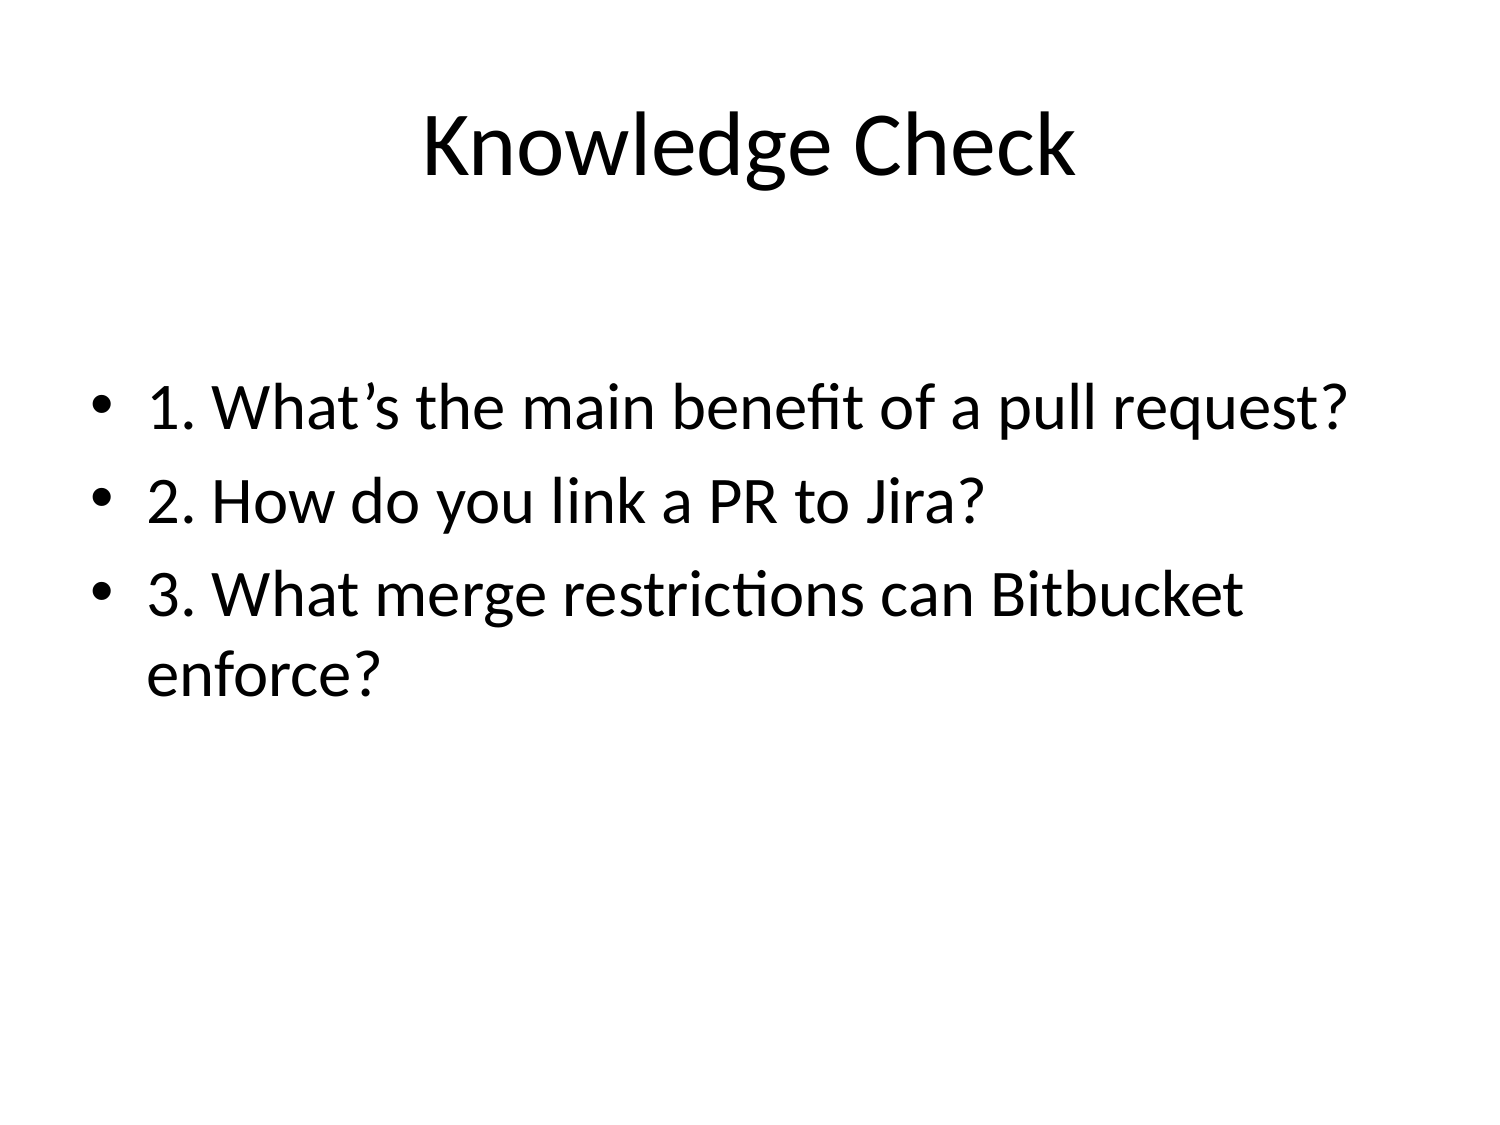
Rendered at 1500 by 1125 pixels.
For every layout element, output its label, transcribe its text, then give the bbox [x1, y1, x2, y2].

list 1. What’s the main benefit of a pull request? 2. How do you link a PR to Jira? 3. What merge restrictions can Bitbucket enforce? [75, 262, 1425, 1005]
title Knowledge Check [75, 45, 1425, 233]
